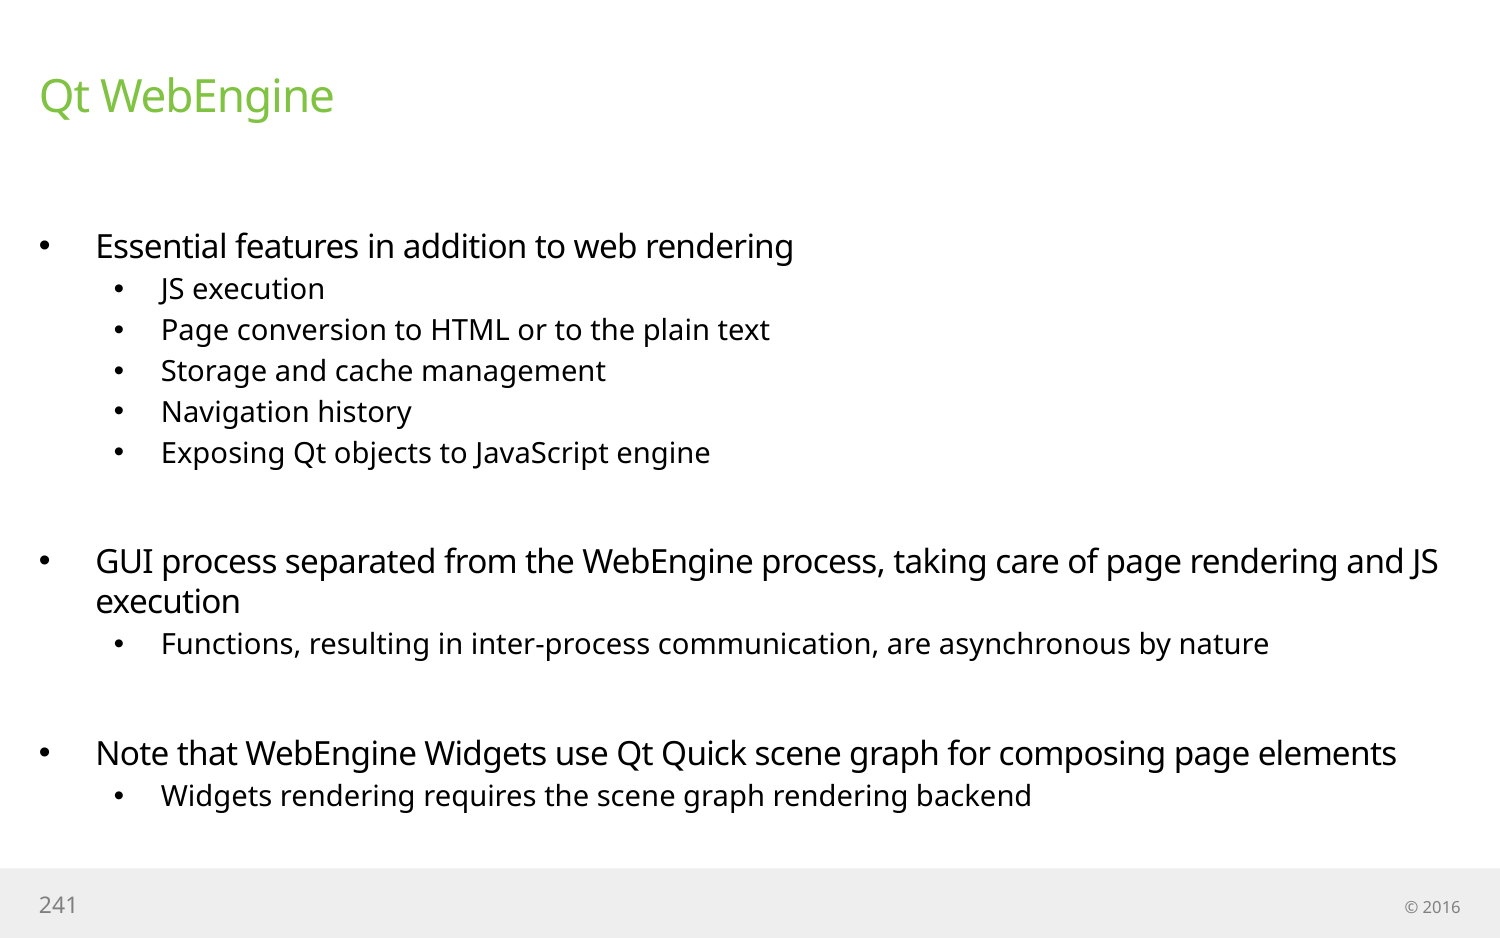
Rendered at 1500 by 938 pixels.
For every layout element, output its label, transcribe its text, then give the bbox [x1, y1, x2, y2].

title Qt WebEngine [39, 66, 1052, 195]
slide_number 241 [39, 892, 410, 921]
list Essential features in addition to web rendering JS execution Page conversion to HTML or to the plain text Storage and cache management Navigation history Exposing Qt objects to JavaScript engine GUI process separated from the WebEngine process, taking care of page rendering and JS execution Functions, resulting in inter-process communication, are asynchronous by nature Note that WebEngine Widgets use Qt Quick scene graph for composing page elements Widgets rendering requires the scene graph rendering backend [39, 224, 1471, 846]
footer © 2016 [1188, 896, 1461, 917]
